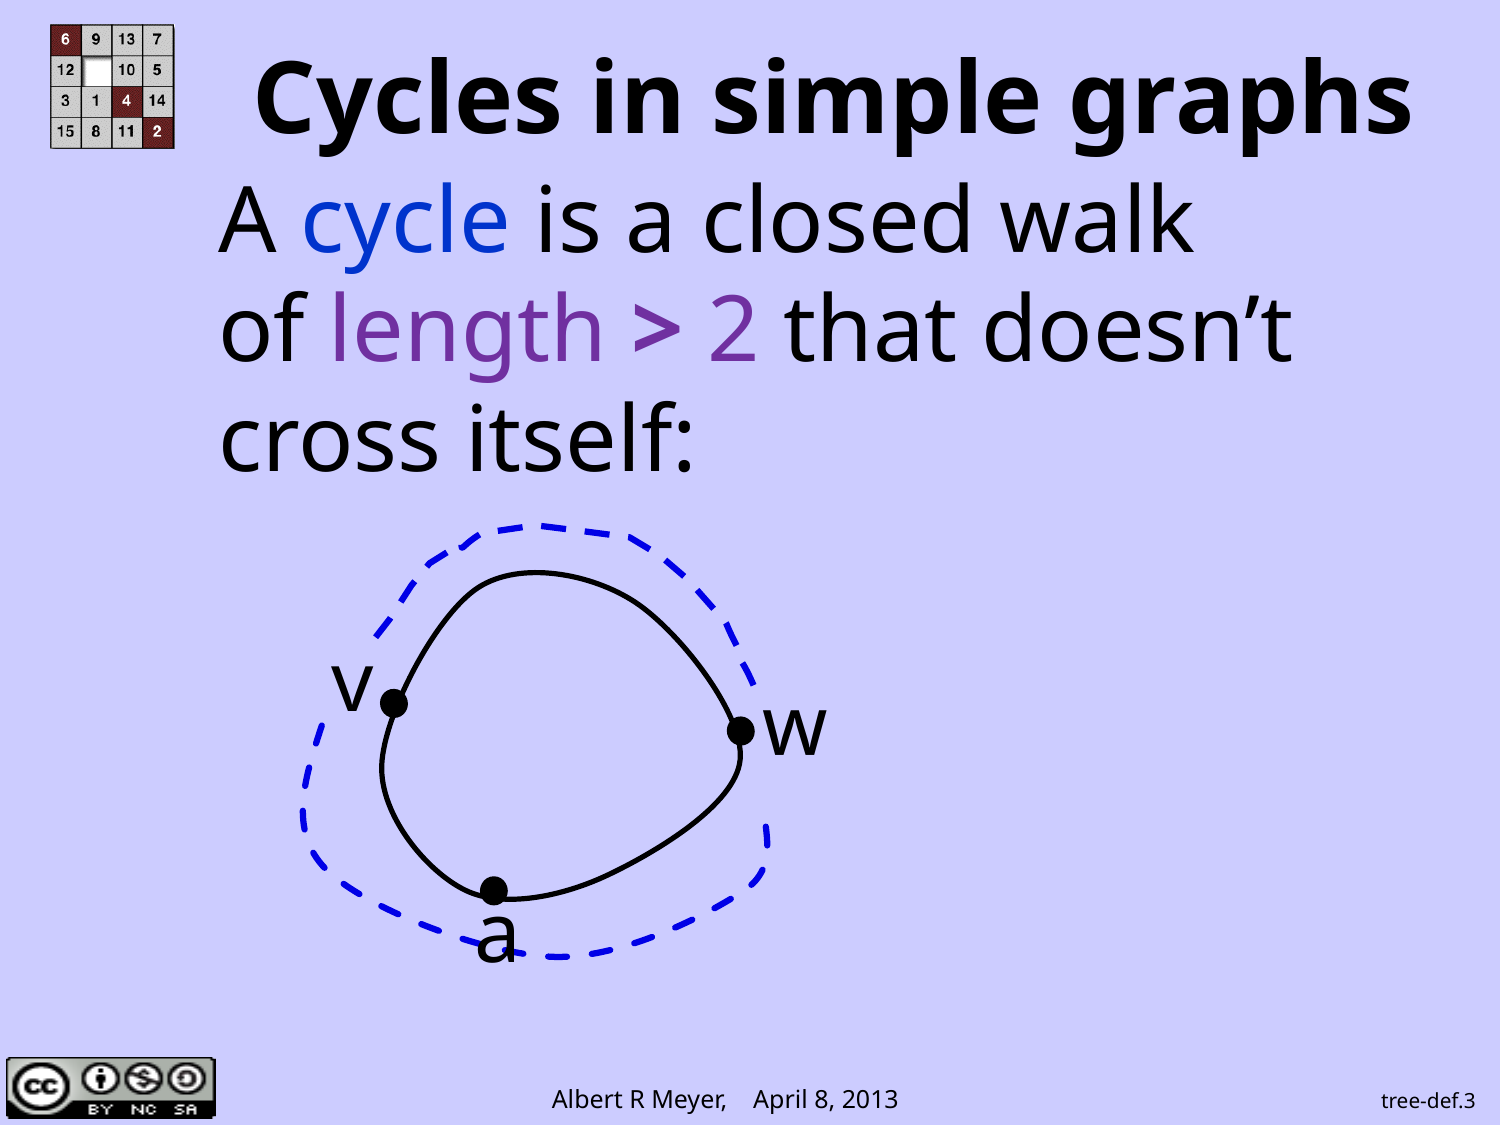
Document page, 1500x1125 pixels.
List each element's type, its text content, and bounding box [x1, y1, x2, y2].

text_box [302, 737, 318, 860]
text_box A cycle is a closed walk of length > 2 that doesn’t cross itself: [203, 152, 1310, 498]
picture [6, 1057, 216, 1119]
title Cycles in simple graphs [237, 0, 1476, 188]
picture [50, 24, 175, 149]
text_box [323, 556, 840, 988]
slide_number tree-def.3 [1247, 1079, 1491, 1121]
text_box [442, 525, 660, 555]
